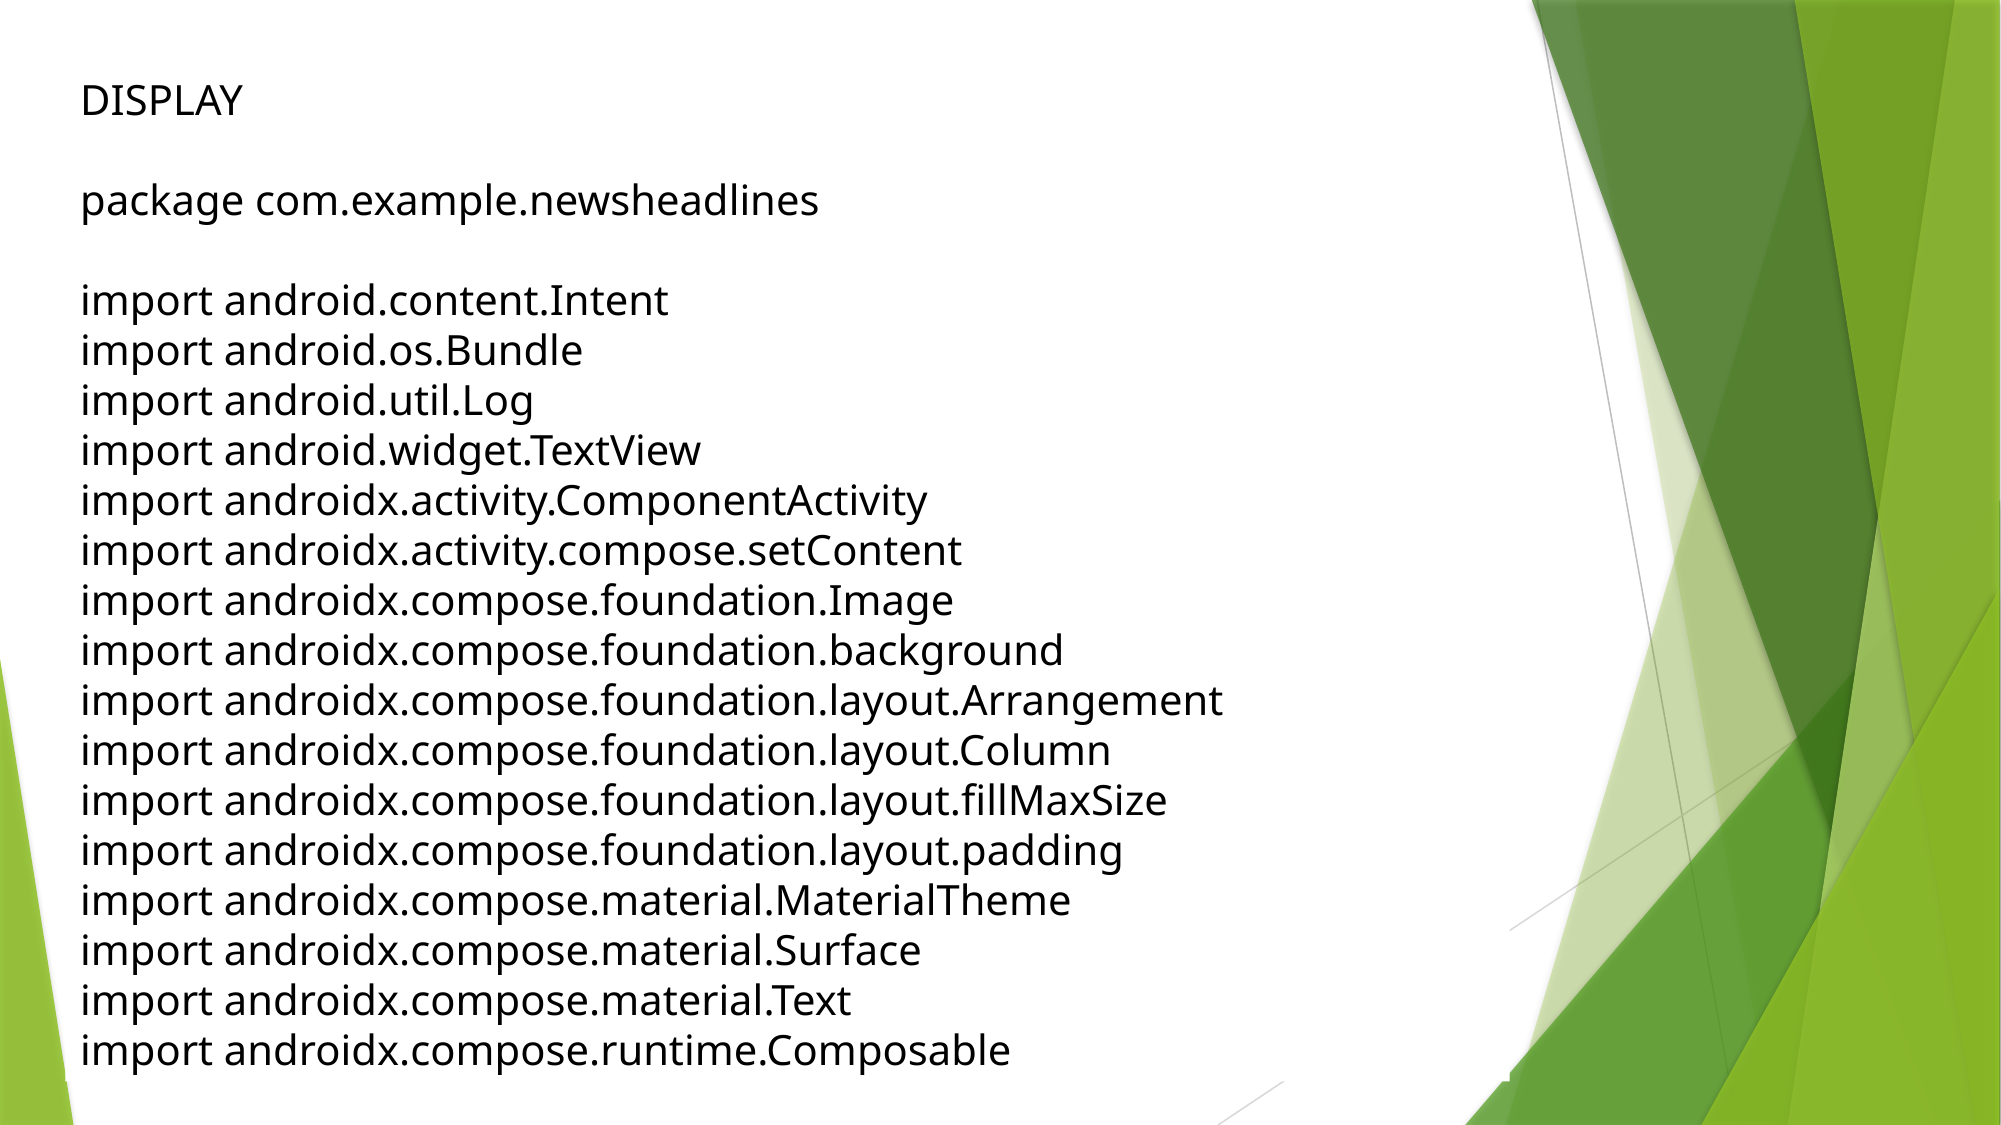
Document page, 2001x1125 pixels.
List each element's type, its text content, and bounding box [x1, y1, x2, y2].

text_box DISPLAY package com.example.newsheadlines import android.content.Intent import android.os.Bundle import android.util.Log import android.widget.TextView import androidx.activity.ComponentActivity import androidx.activity.compose.setContent import androidx.compose.foundation.Image import androidx.compose.foundation.background import androidx.compose.foundation.layout.Arrangement import androidx.compose.foundation.layout.Column import androidx.compose.foundation.layout.fillMaxSize import androidx.compose.foundation.layout.padding import androidx.compose.material.MaterialTheme import androidx.compose.material.Surface import androidx.compose.material.Text import androidx.compose.runtime.Composable [65, 66, 1510, 1082]
